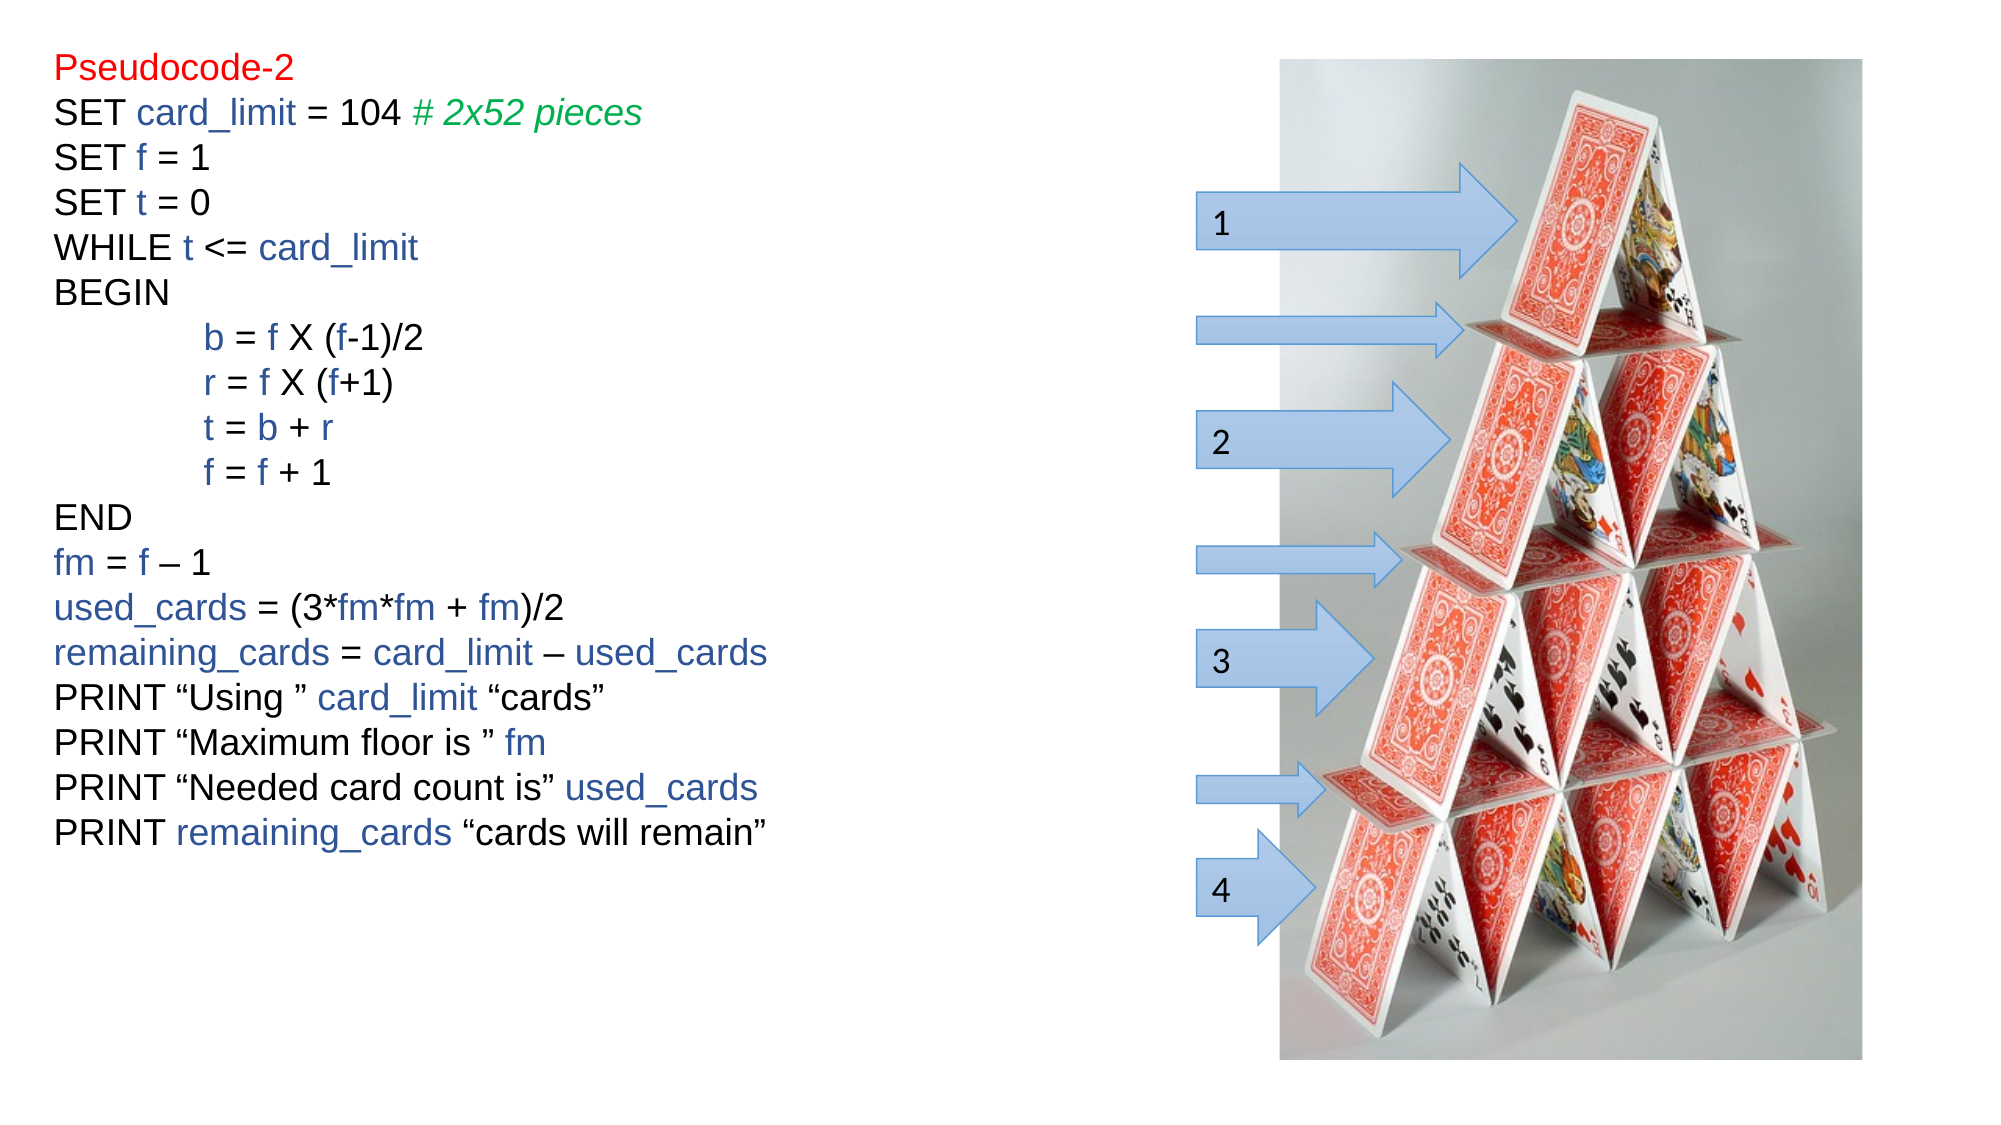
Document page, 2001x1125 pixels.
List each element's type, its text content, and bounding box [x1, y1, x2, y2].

picture [1279, 59, 1863, 1061]
text_box 3 [1196, 629, 1274, 688]
text_box 2 [1196, 410, 1274, 469]
text_box Pseudocode-2 SET card_limit = 104 # 2x52 pieces SET f = 1 SET t = 0 WHILE t <= card_limit BEGIN b = f X (f-1)/2 r = f X (f+1) t = b + r f = f + 1 END fm = f – 1 used_cards = (3*fm*fm + fm)/2 remaining_cards = card_limit – used_cards PRINT “Using ” card_limit “cards” PRINT “Maximum floor is ” fm PRINT “Needed card count is” used_cards PRINT remaining_cards “cards will remain” [38, 35, 1168, 869]
text_box [1196, 316, 1274, 345]
text_box [1196, 775, 1274, 804]
text_box 4 [1196, 829, 1274, 945]
text_box [1196, 546, 1274, 574]
text_box 1 [1196, 192, 1274, 250]
